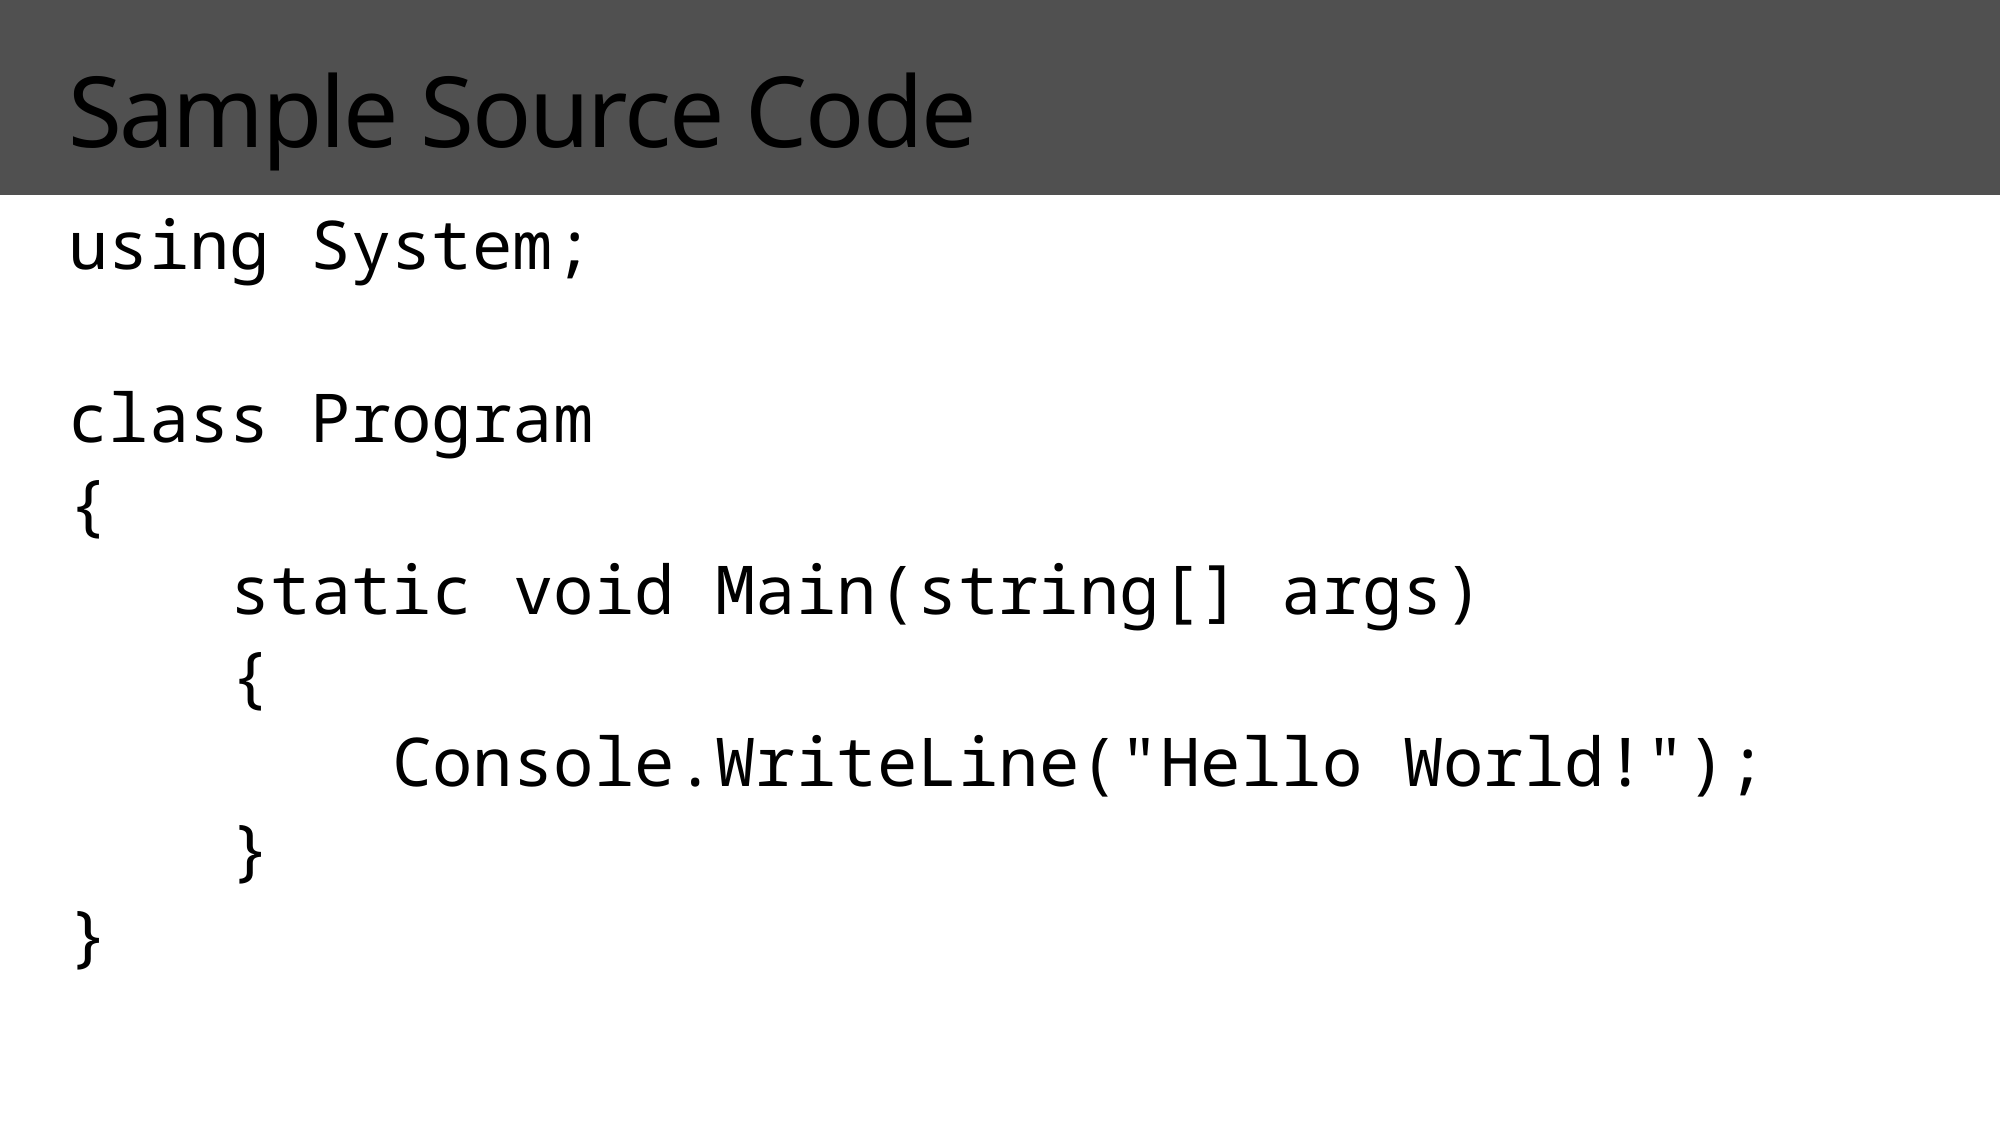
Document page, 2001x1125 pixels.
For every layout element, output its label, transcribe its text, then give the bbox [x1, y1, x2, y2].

list using System; class Program { static void Main(string[] args) { Console.WriteLine("Hello World!"); } } [44, 196, 1956, 1021]
title Sample Source Code [44, 47, 1957, 196]
